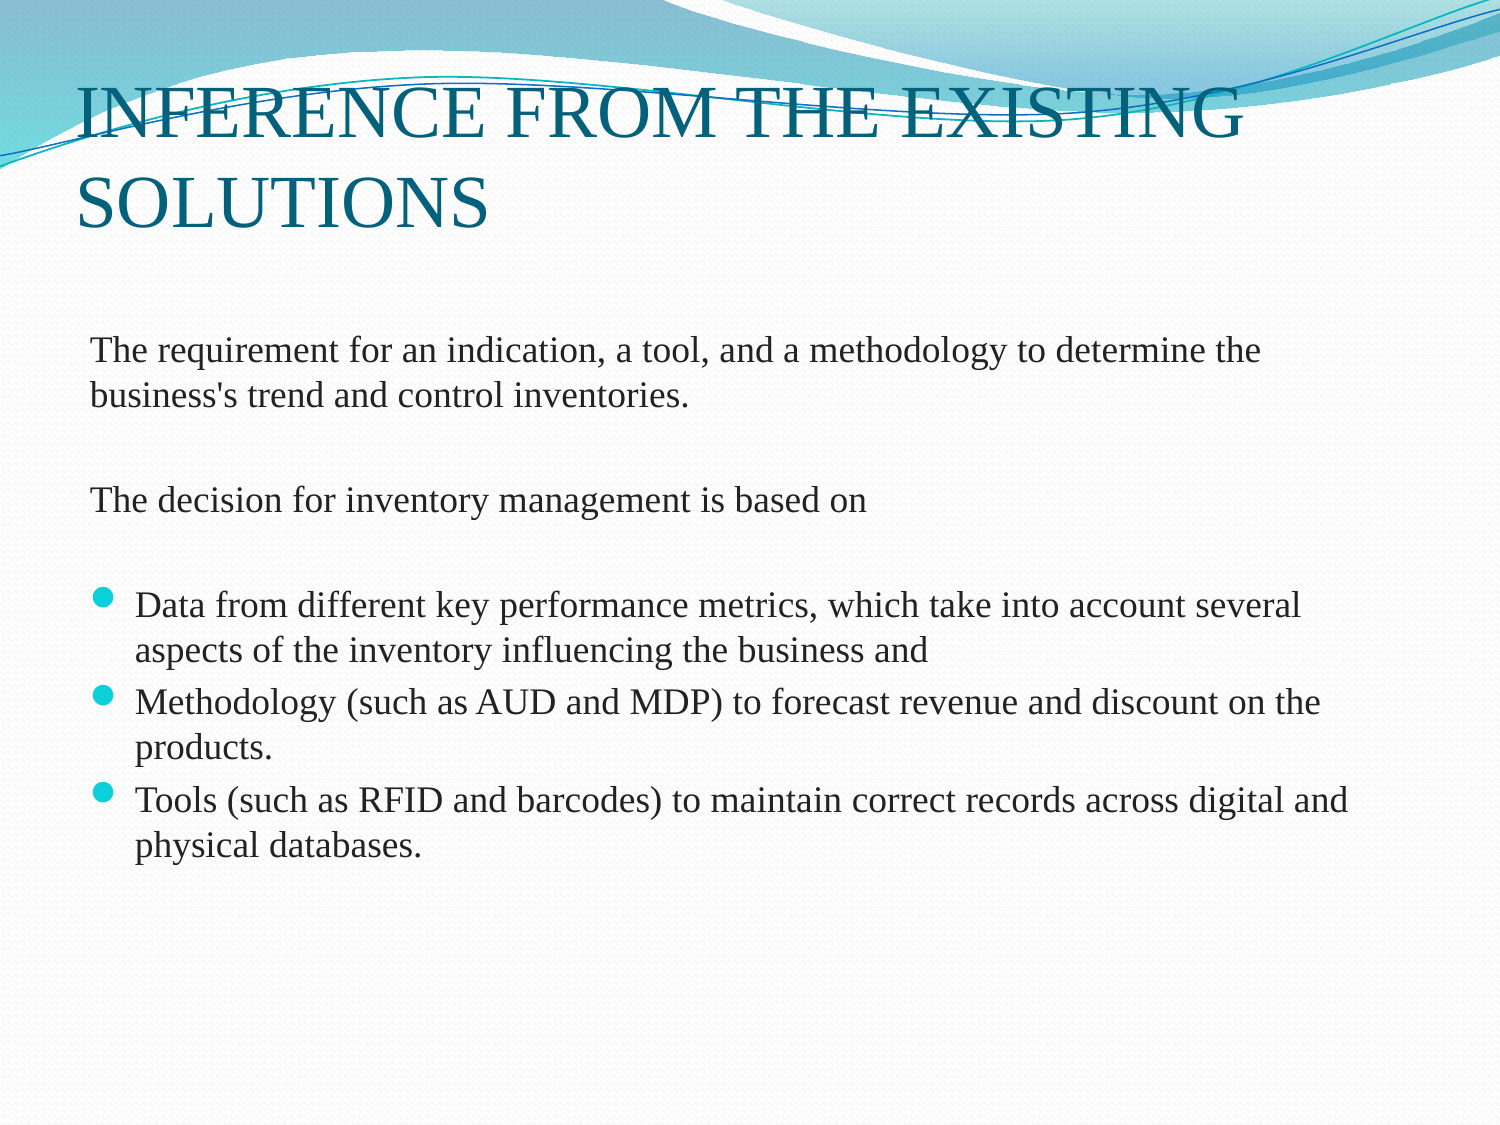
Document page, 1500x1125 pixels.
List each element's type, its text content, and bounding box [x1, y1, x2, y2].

title INFERENCE FROM THE EXISTING SOLUTIONS [75, 54, 1425, 243]
list The requirement for an indication, a tool, and a methodology to determine the business's trend and control inventories. The decision for inventory management is based on Data from different key performance metrics, which take into account several aspects of the inventory influencing the business and Methodology (such as AUD and MDP) to forecast revenue and discount on the products. Tools (such as RFID and barcodes) to maintain correct records across digital and physical databases. [75, 317, 1425, 1038]
